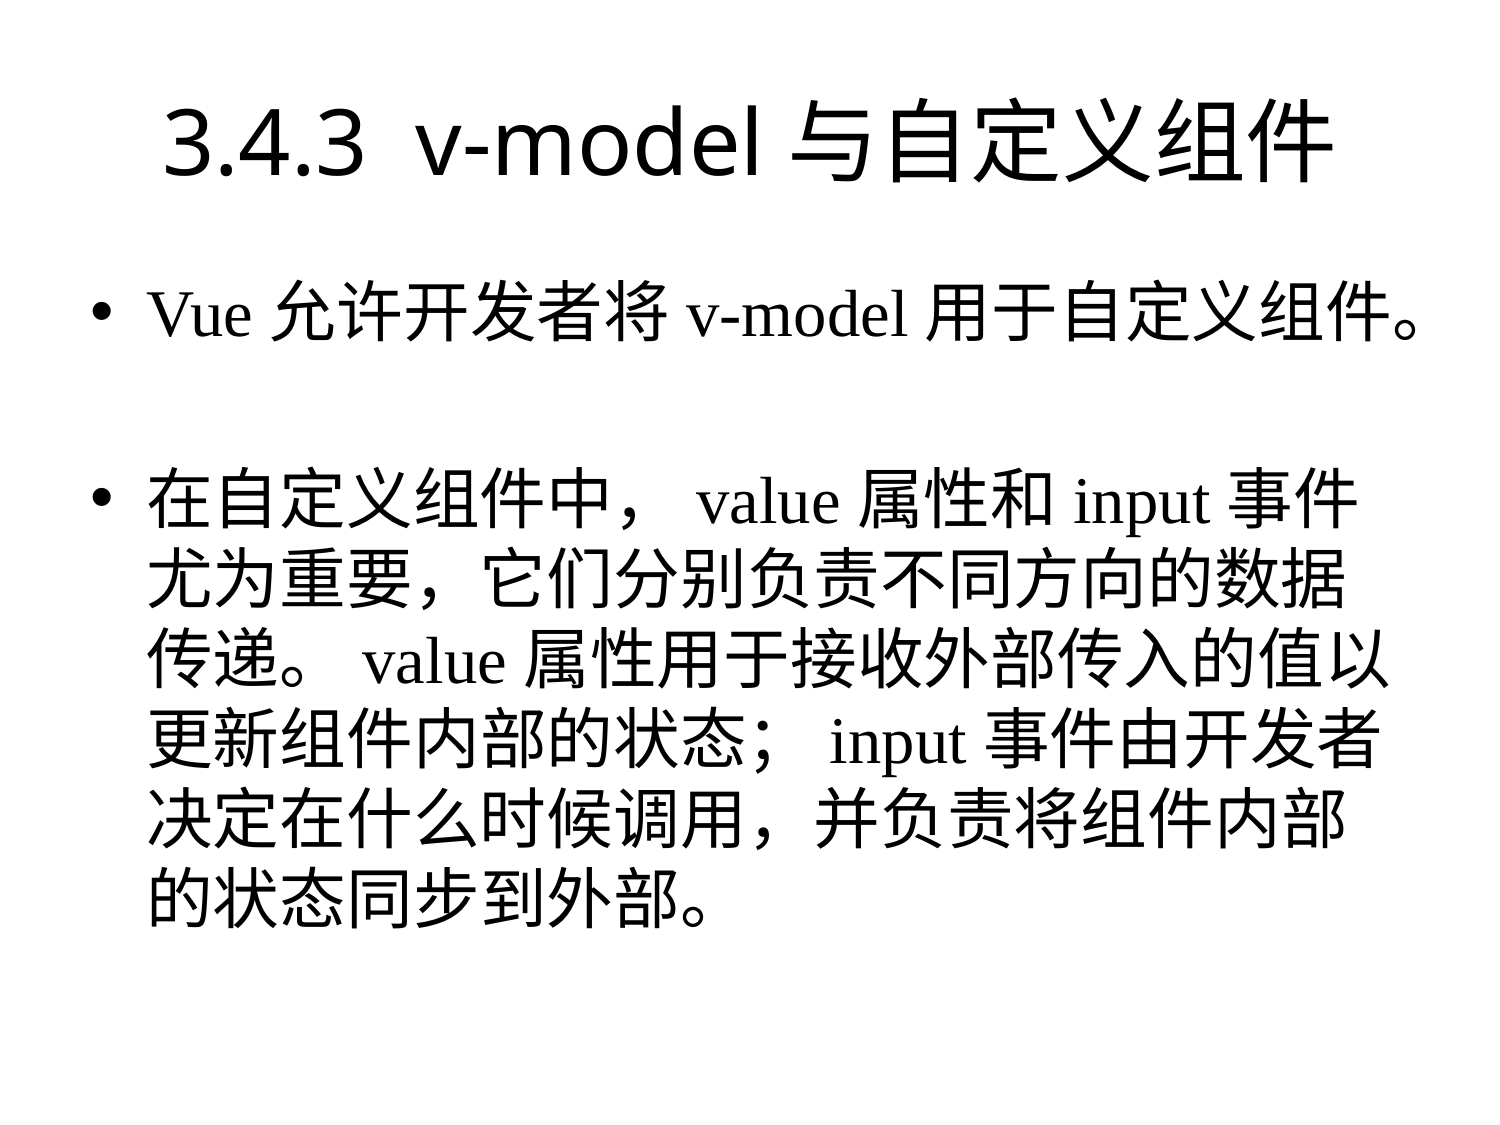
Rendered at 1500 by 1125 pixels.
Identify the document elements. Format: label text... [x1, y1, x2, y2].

list Vue允许开发者将v-model用于自定义组件。 在自定义组件中，value属性和input事件尤为重要，它们分别负责不同方向的数据传递。value属性用于接收外部传入的值以更新组件内部的状态；input事件由开发者决定在什么时候调用，并负责将组件内部的状态同步到外部。 [75, 262, 1425, 1005]
title 3.4.3 v-model与自定义组件 [75, 45, 1425, 233]
